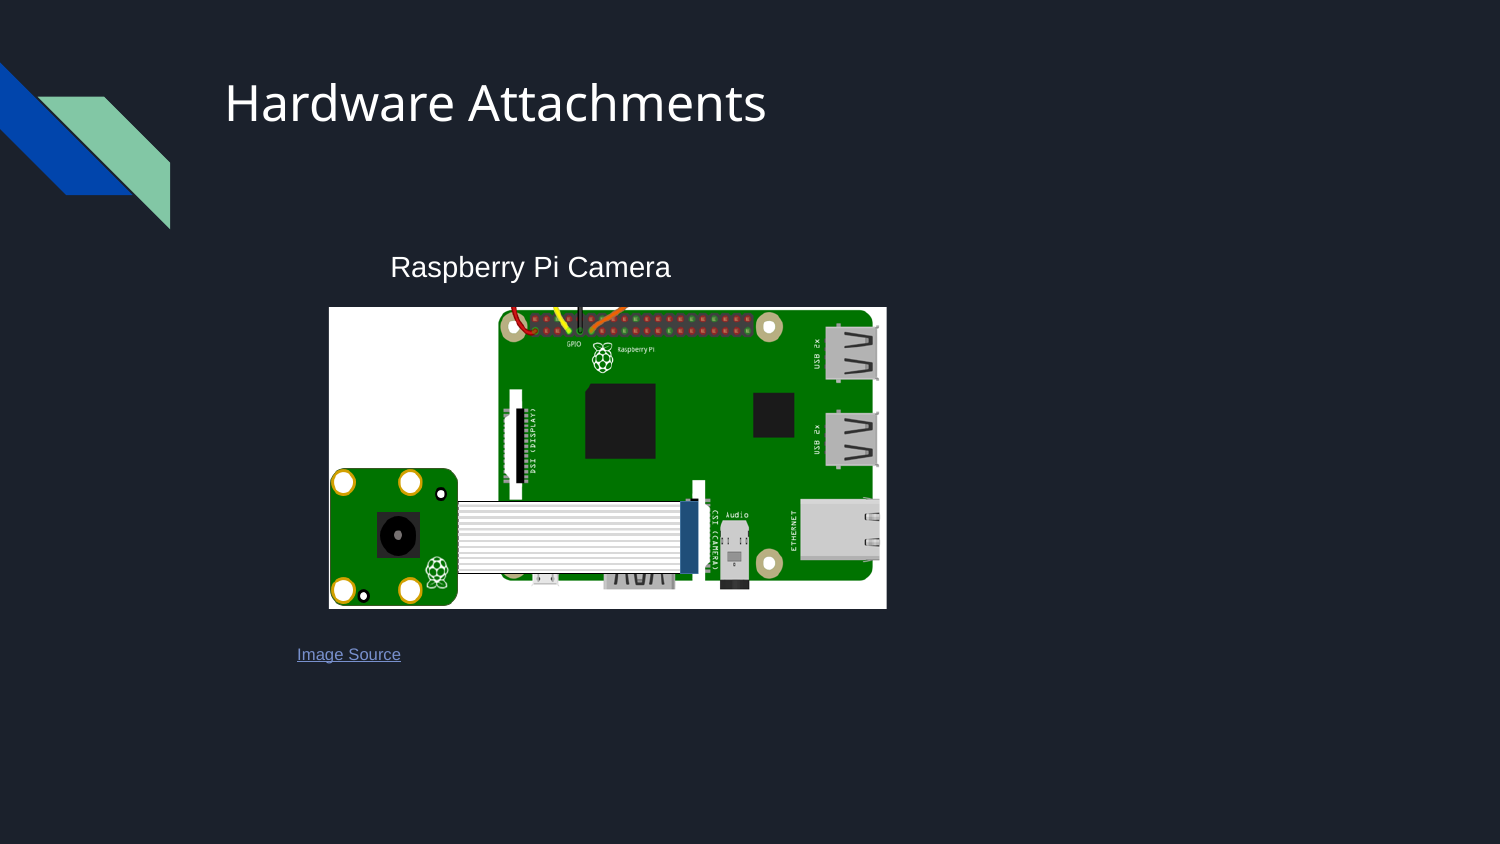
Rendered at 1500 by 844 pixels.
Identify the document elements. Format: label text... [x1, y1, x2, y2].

text_box Hardware Attachments [209, 55, 1365, 206]
picture [328, 306, 887, 610]
text_box Raspberry Pi Camera [375, 233, 782, 297]
text_box Image Source [282, 628, 444, 675]
